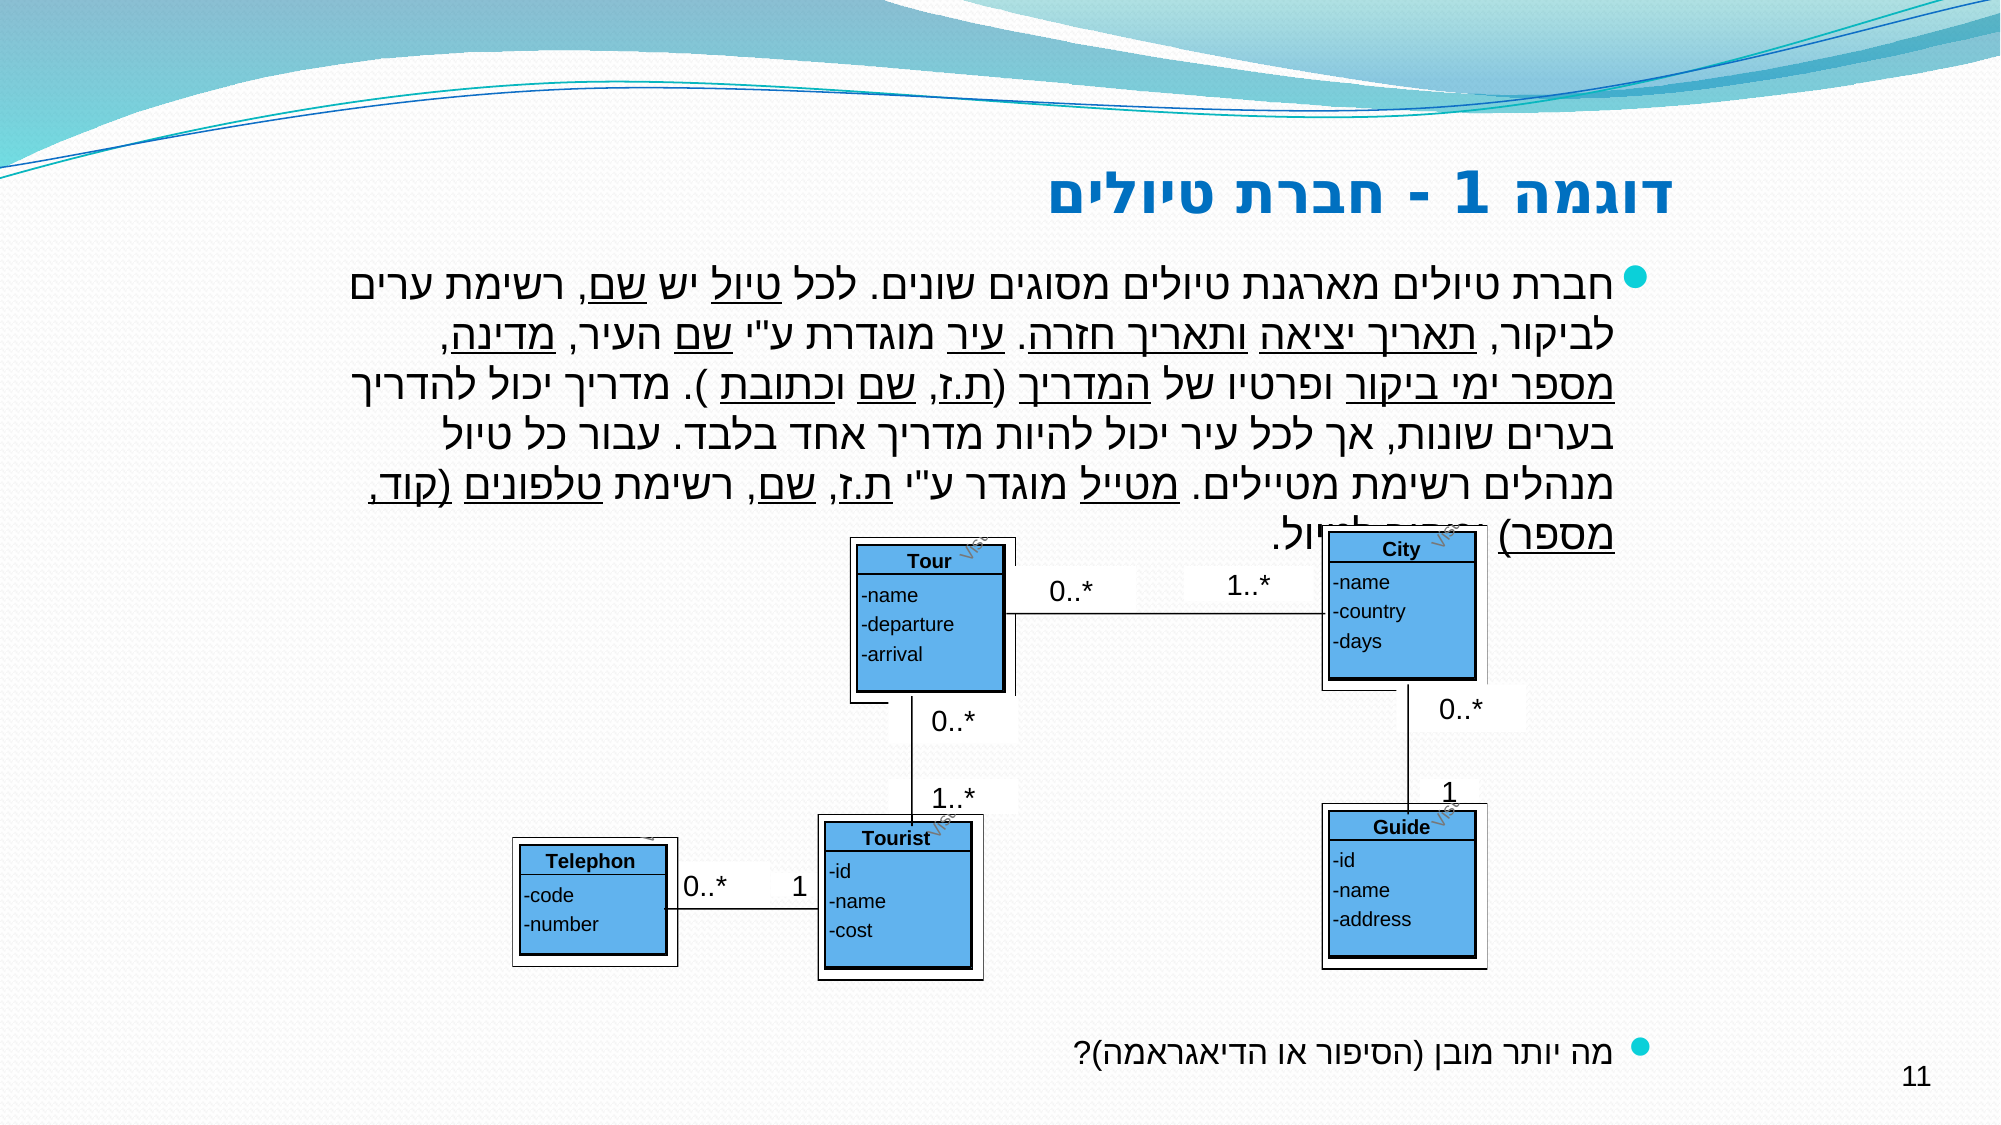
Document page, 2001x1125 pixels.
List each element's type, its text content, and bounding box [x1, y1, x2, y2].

title דוגמה 1 - חברת טיולים [324, 115, 1675, 225]
slide_number 11 [1833, 1050, 2000, 1088]
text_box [512, 524, 1527, 981]
list חברת טיולים מארגנת טיולים מסוגים שונים. לכל טיול יש שם, רשימת ערים לביקור, תאריך יציאה ותאריך חזרה. עיר מוגדרת ע"י שם העיר, מדינה, מספר ימי ביקור ופרטיו של המדריך (ת.ז, שם וכתובת ). מדריך יכול להדריך בערים שונות, אך לכל עיר יכול להיות מדריך אחד בלבד. עבור כל טיול מנהלים רשימת מטיילים. מטייל מוגדר ע"י ת.ז, שם, רשימת טלפונים (קוד,מספר) ומחיר לטיול. מה יותר מובן (הסיפור או הדיאגראמה)? [324, 249, 1675, 1038]
text_box b) Object Diagram [505, 525, 1532, 992]
